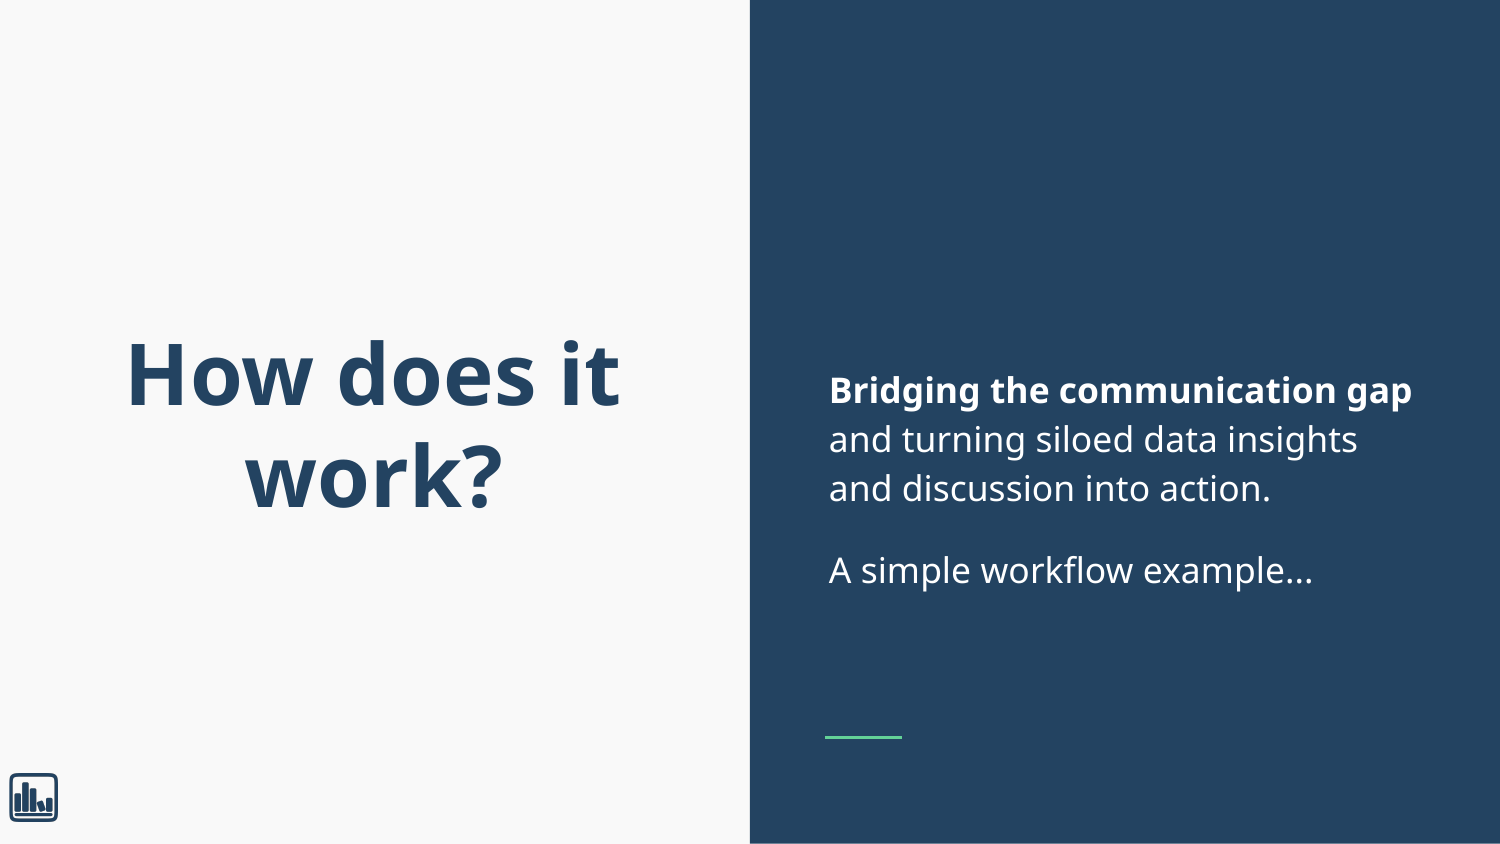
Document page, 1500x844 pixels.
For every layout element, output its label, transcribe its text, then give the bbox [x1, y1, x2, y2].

list Bridging the communication gap and turning siloed data insights and discussion into action. A simple workflow example... [814, 358, 1444, 595]
picture [9, 773, 58, 822]
title How does it work? [41, 303, 706, 540]
